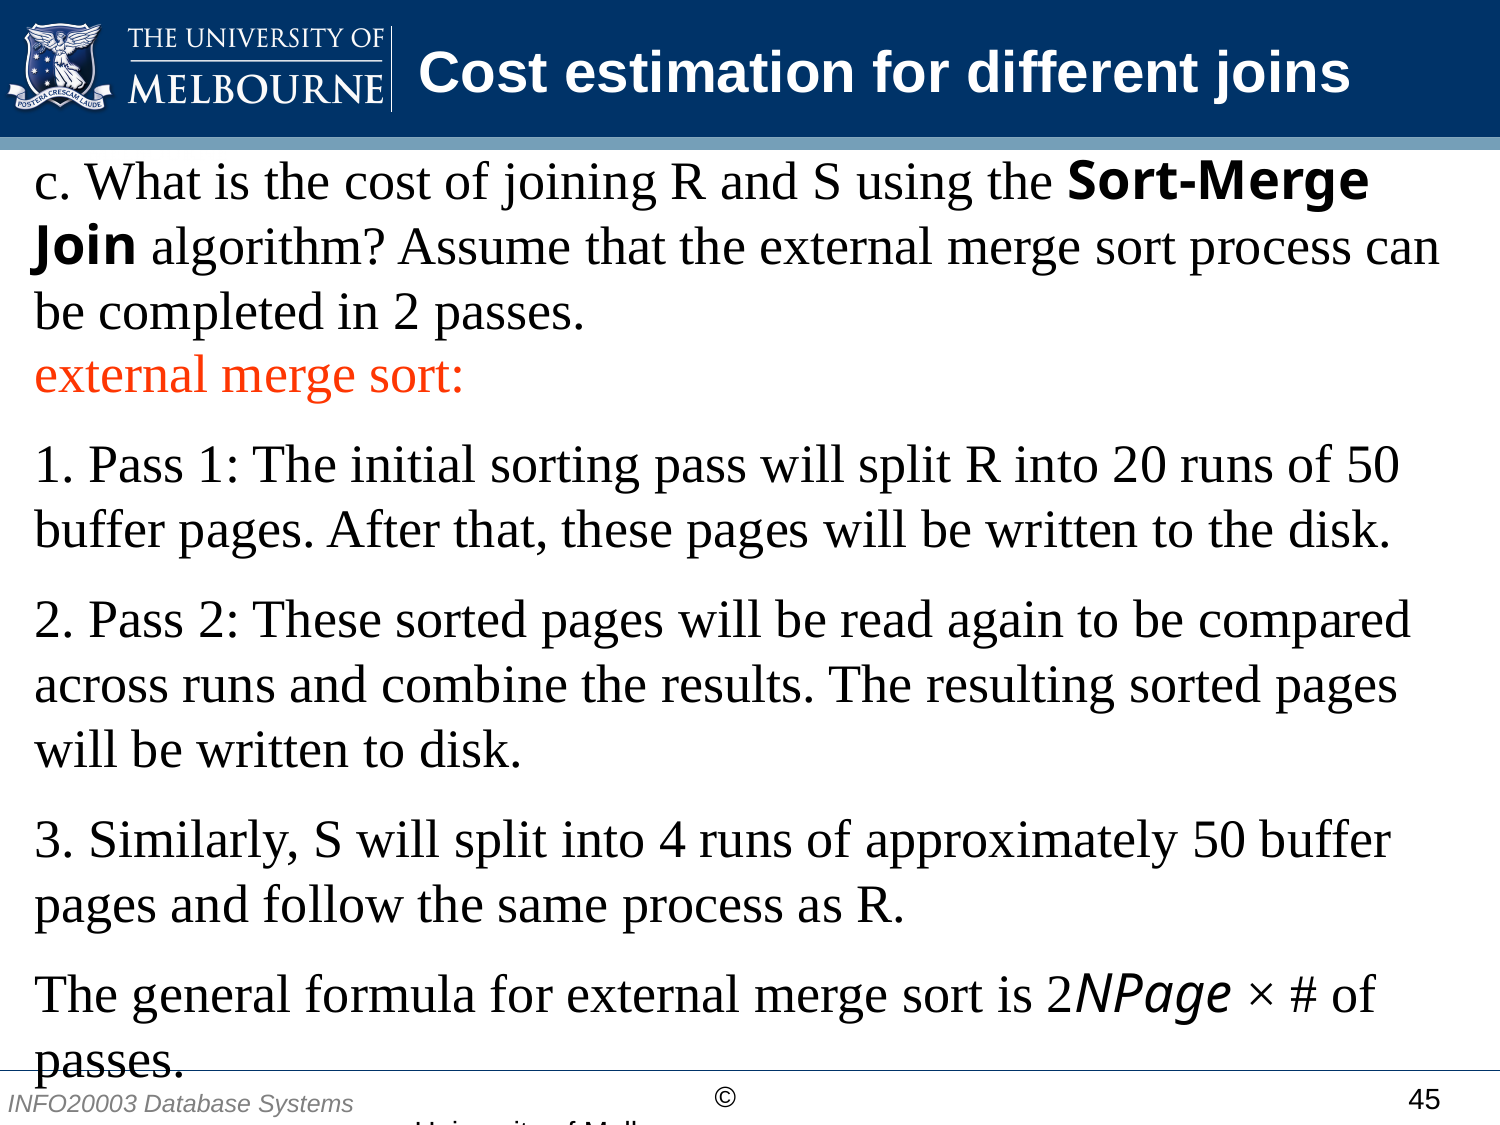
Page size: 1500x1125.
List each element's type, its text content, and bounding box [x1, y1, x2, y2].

text_box external merge sort: 1. Pass 1: The initial sorting pass will split R into 20 runs of 50 buffer pages. After that, these pages will be written to the disk. 2. Pass 2: These sorted pages will be read again to be compared across runs and combine the results. The resulting sorted pages will be written to disk. 3. Similarly, S will split into 4 runs of approximately 50 buffer pages and follow the same process as R. The general formula for external merge sort is 2NPage × # of passes. [26, 331, 1474, 1125]
title Cost estimation for different joins [403, 11, 1488, 126]
text_box c. What is the cost of joining R and S using the Sort-Merge Join algorithm? Assume that the external merge sort process can be completed in 2 passes. [26, 138, 1474, 331]
picture [0, 17, 388, 119]
